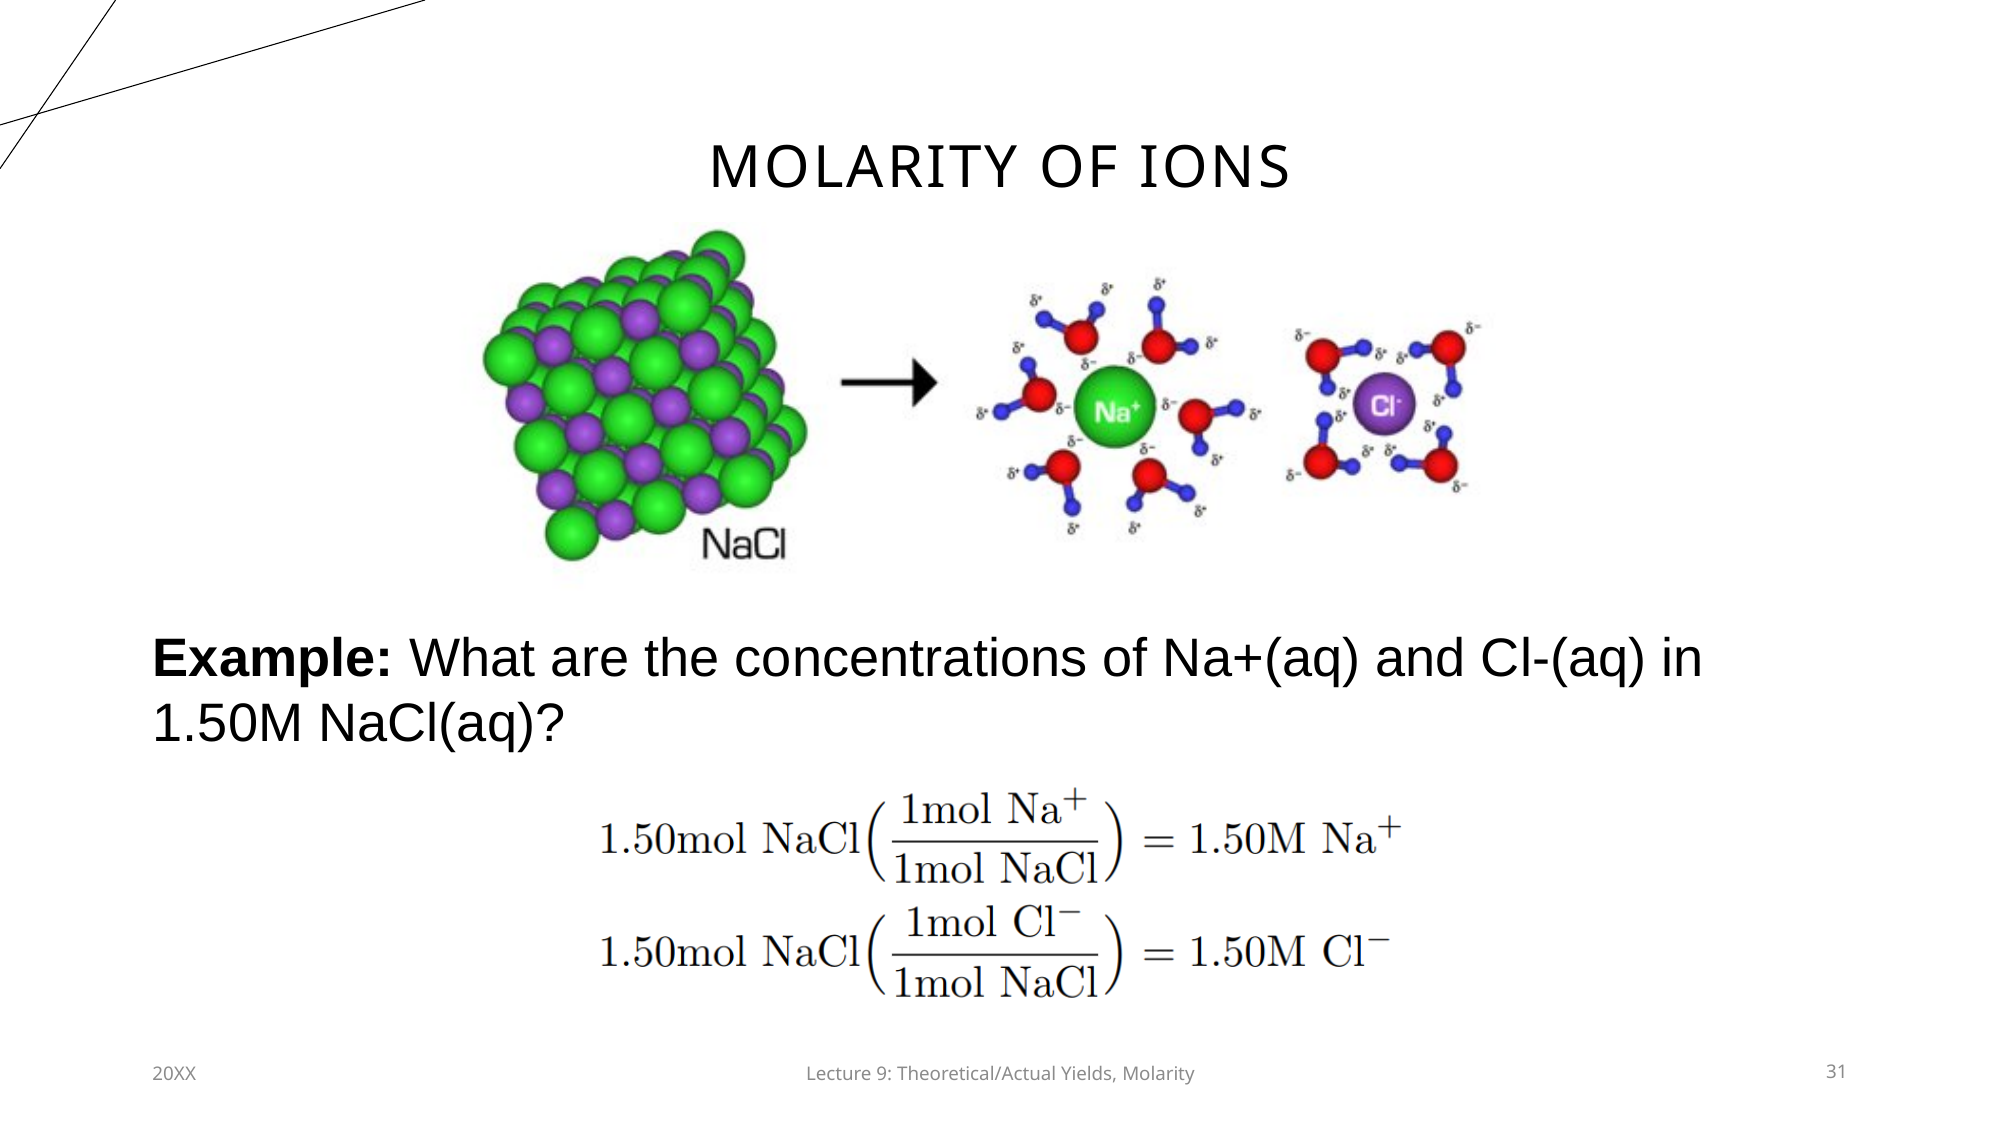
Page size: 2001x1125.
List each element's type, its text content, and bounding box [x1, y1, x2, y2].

slide_number 31 [1412, 1042, 1863, 1103]
text_box Example: What are the concentrations of Na+(aq) and Cl-(aq) in 1.50M NaCl(aq)? [137, 614, 1858, 760]
title Molarity of ions [137, 59, 1863, 278]
footer Lecture 9: Theoretical/Actual Yields, Molarity​ [662, 1042, 1338, 1103]
picture [432, 222, 1507, 594]
picture [574, 782, 1413, 1007]
slide_number 20XX [137, 1042, 588, 1103]
